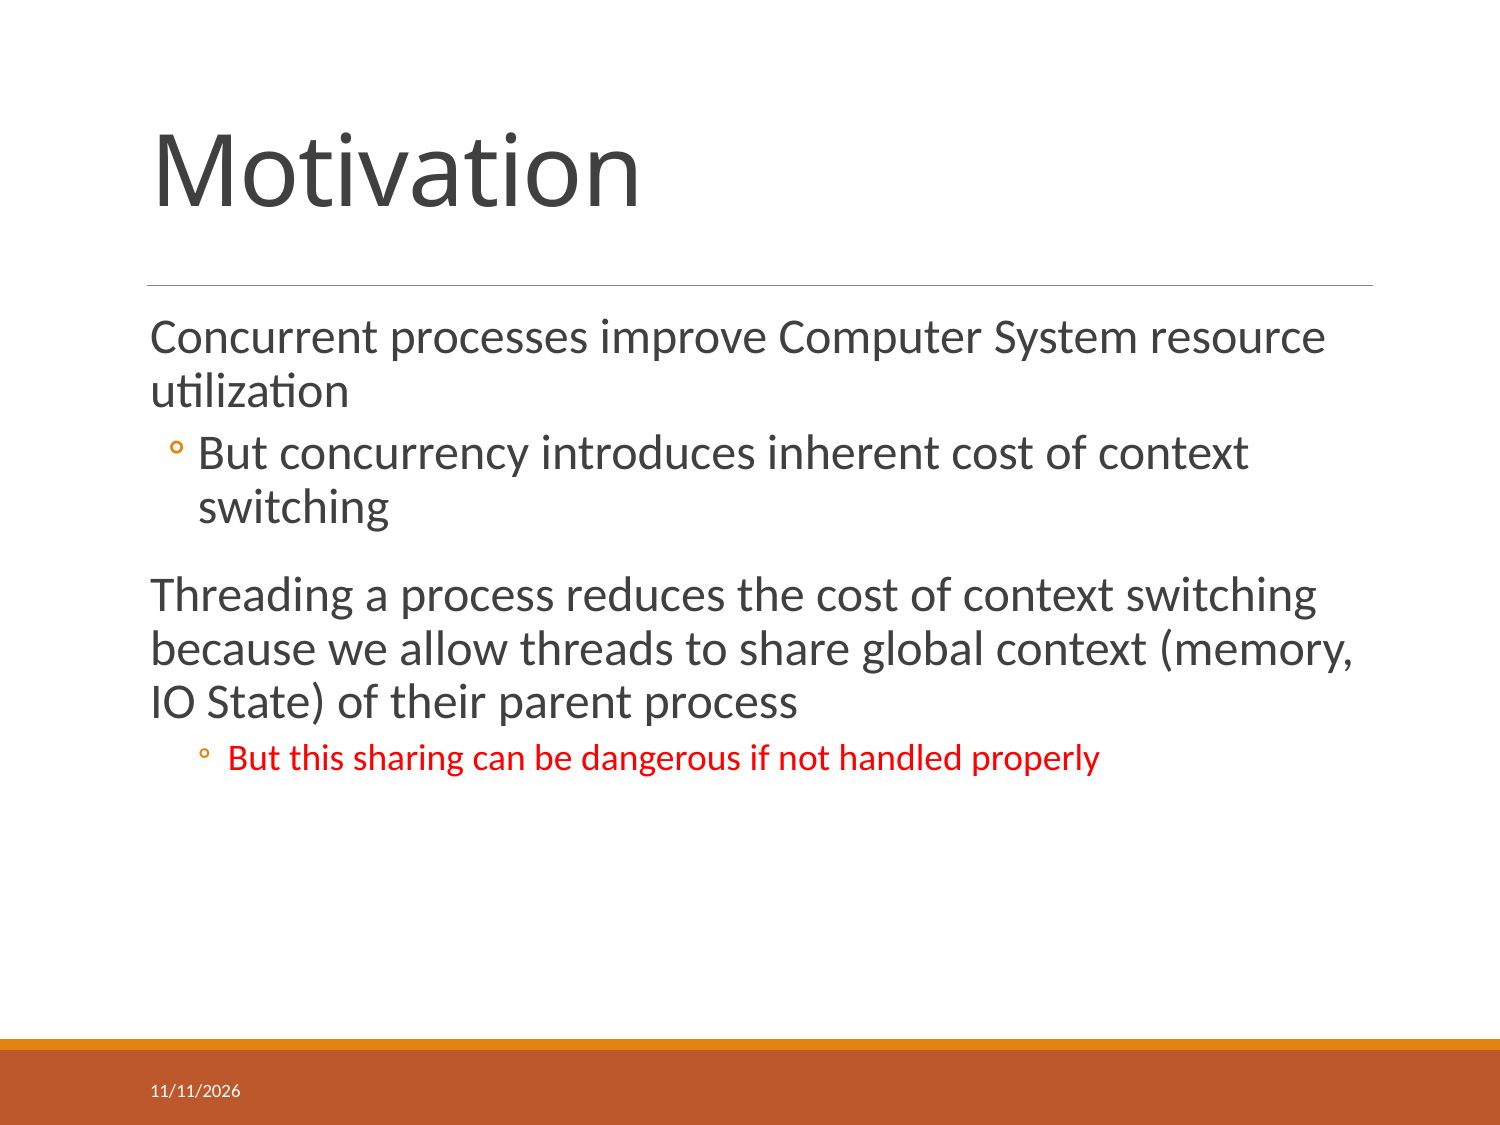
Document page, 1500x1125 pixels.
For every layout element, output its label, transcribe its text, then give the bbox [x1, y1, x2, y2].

list Concurrent processes improve Computer System resource utilization But concurrency introduces inherent cost of context switching Threading a process reduces the cost of context switching because we allow threads to share global context (memory, IO State) of their parent process But this sharing can be dangerous if not handled properly [135, 302, 1373, 963]
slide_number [135, 1059, 440, 1120]
title Motivation [135, 90, 1373, 235]
